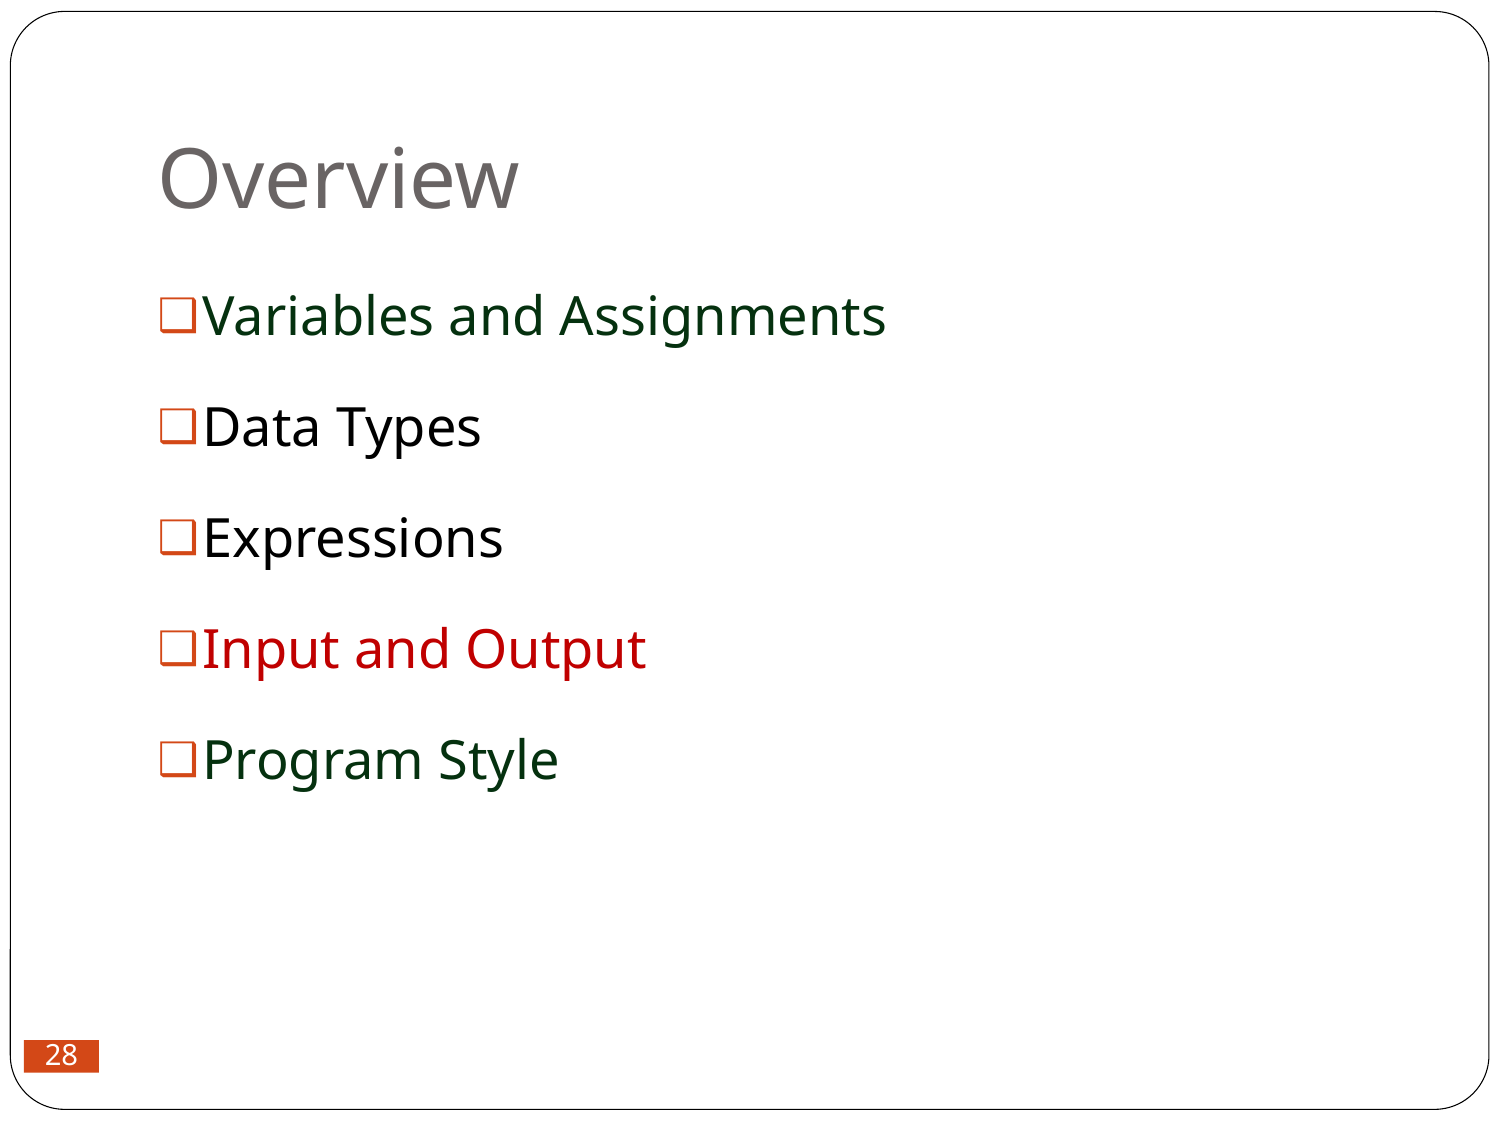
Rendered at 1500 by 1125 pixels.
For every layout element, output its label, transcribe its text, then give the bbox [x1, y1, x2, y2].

list Variables and Assignments Data Types Expressions Input and Output Program Style [149, 236, 1426, 988]
slide_number 28 [23, 1039, 100, 1074]
title Overview [149, 44, 1426, 234]
